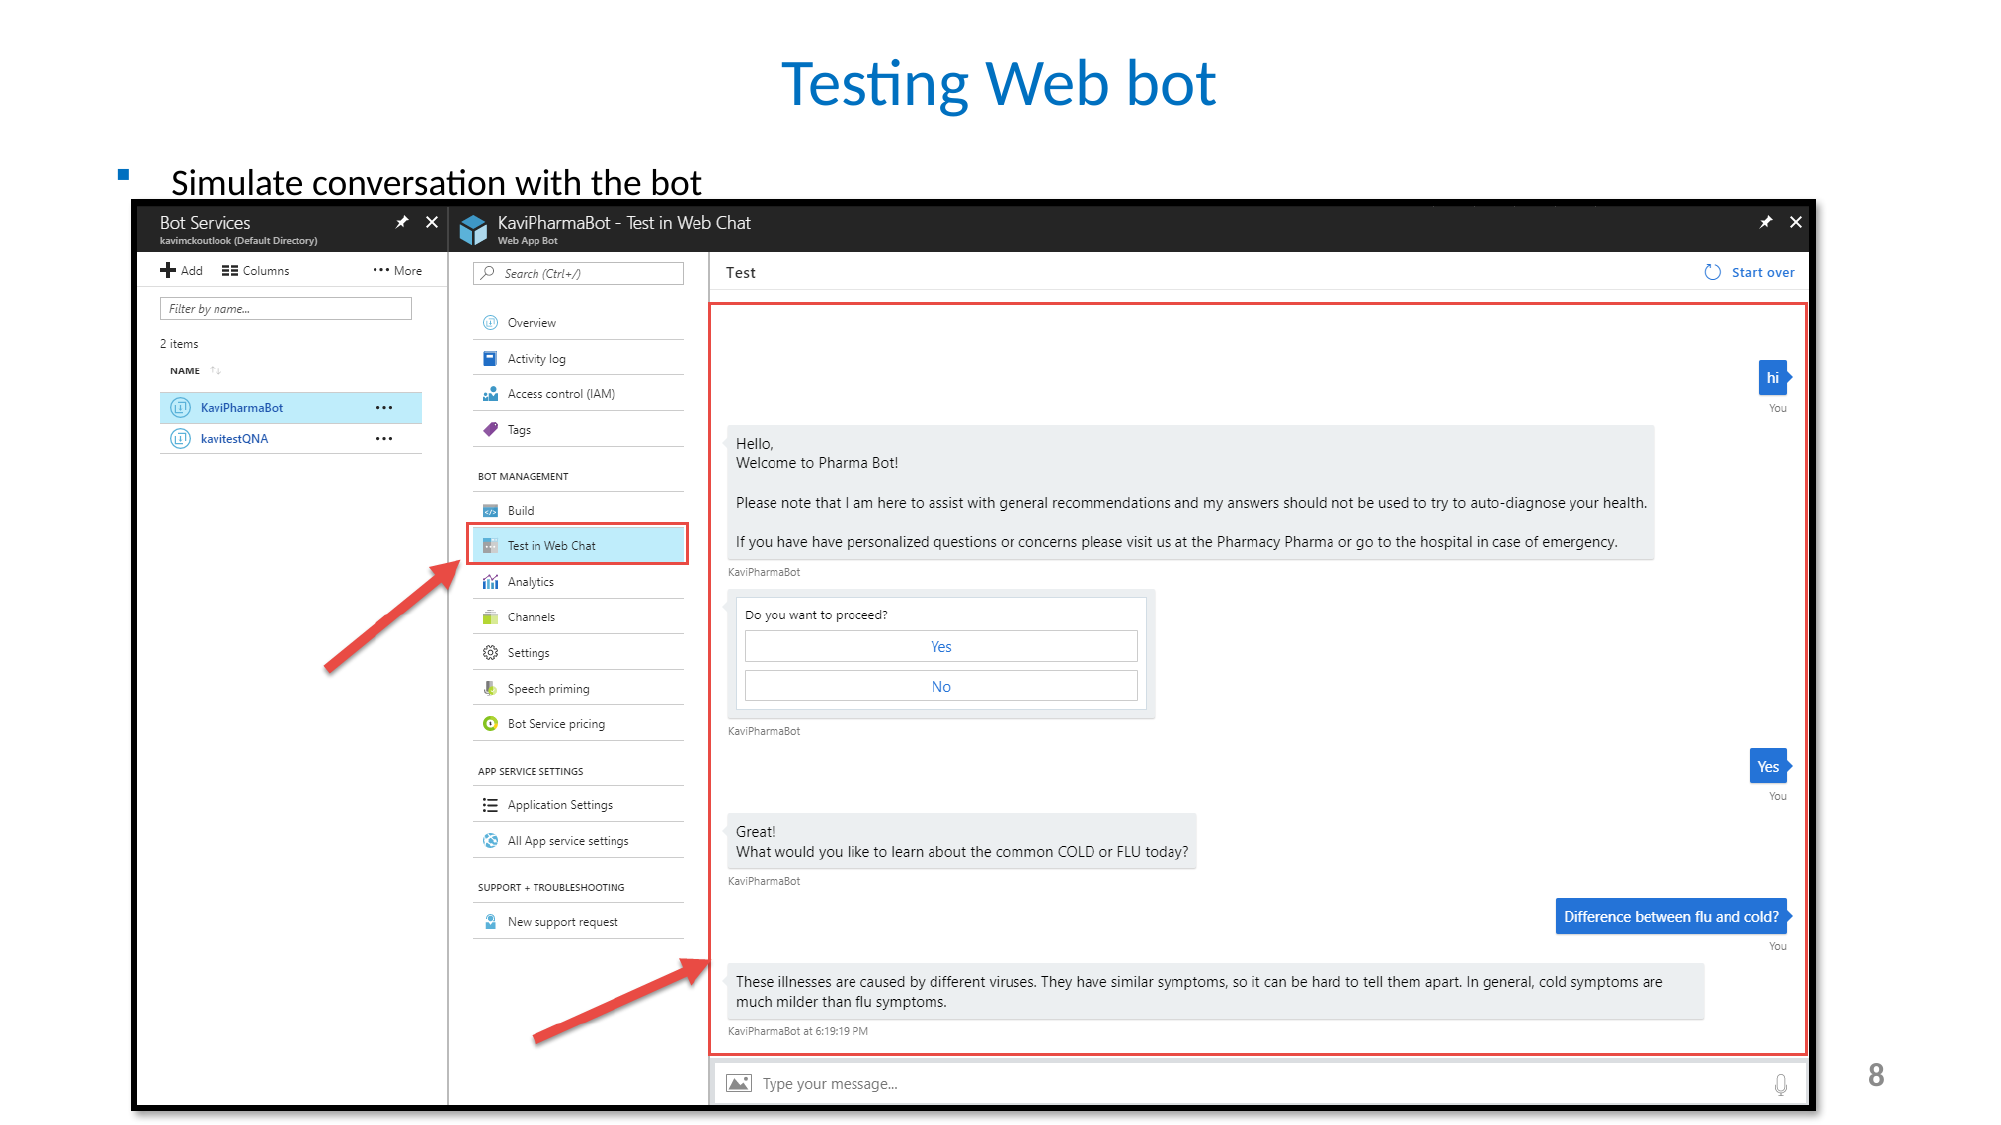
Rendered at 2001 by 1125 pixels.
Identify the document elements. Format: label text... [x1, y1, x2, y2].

title Testing Web bot [99, 19, 1900, 138]
slide_number 8 [1825, 1042, 1900, 1103]
list Simulate conversation with the bot [99, 149, 1900, 1025]
picture [137, 205, 1810, 1106]
